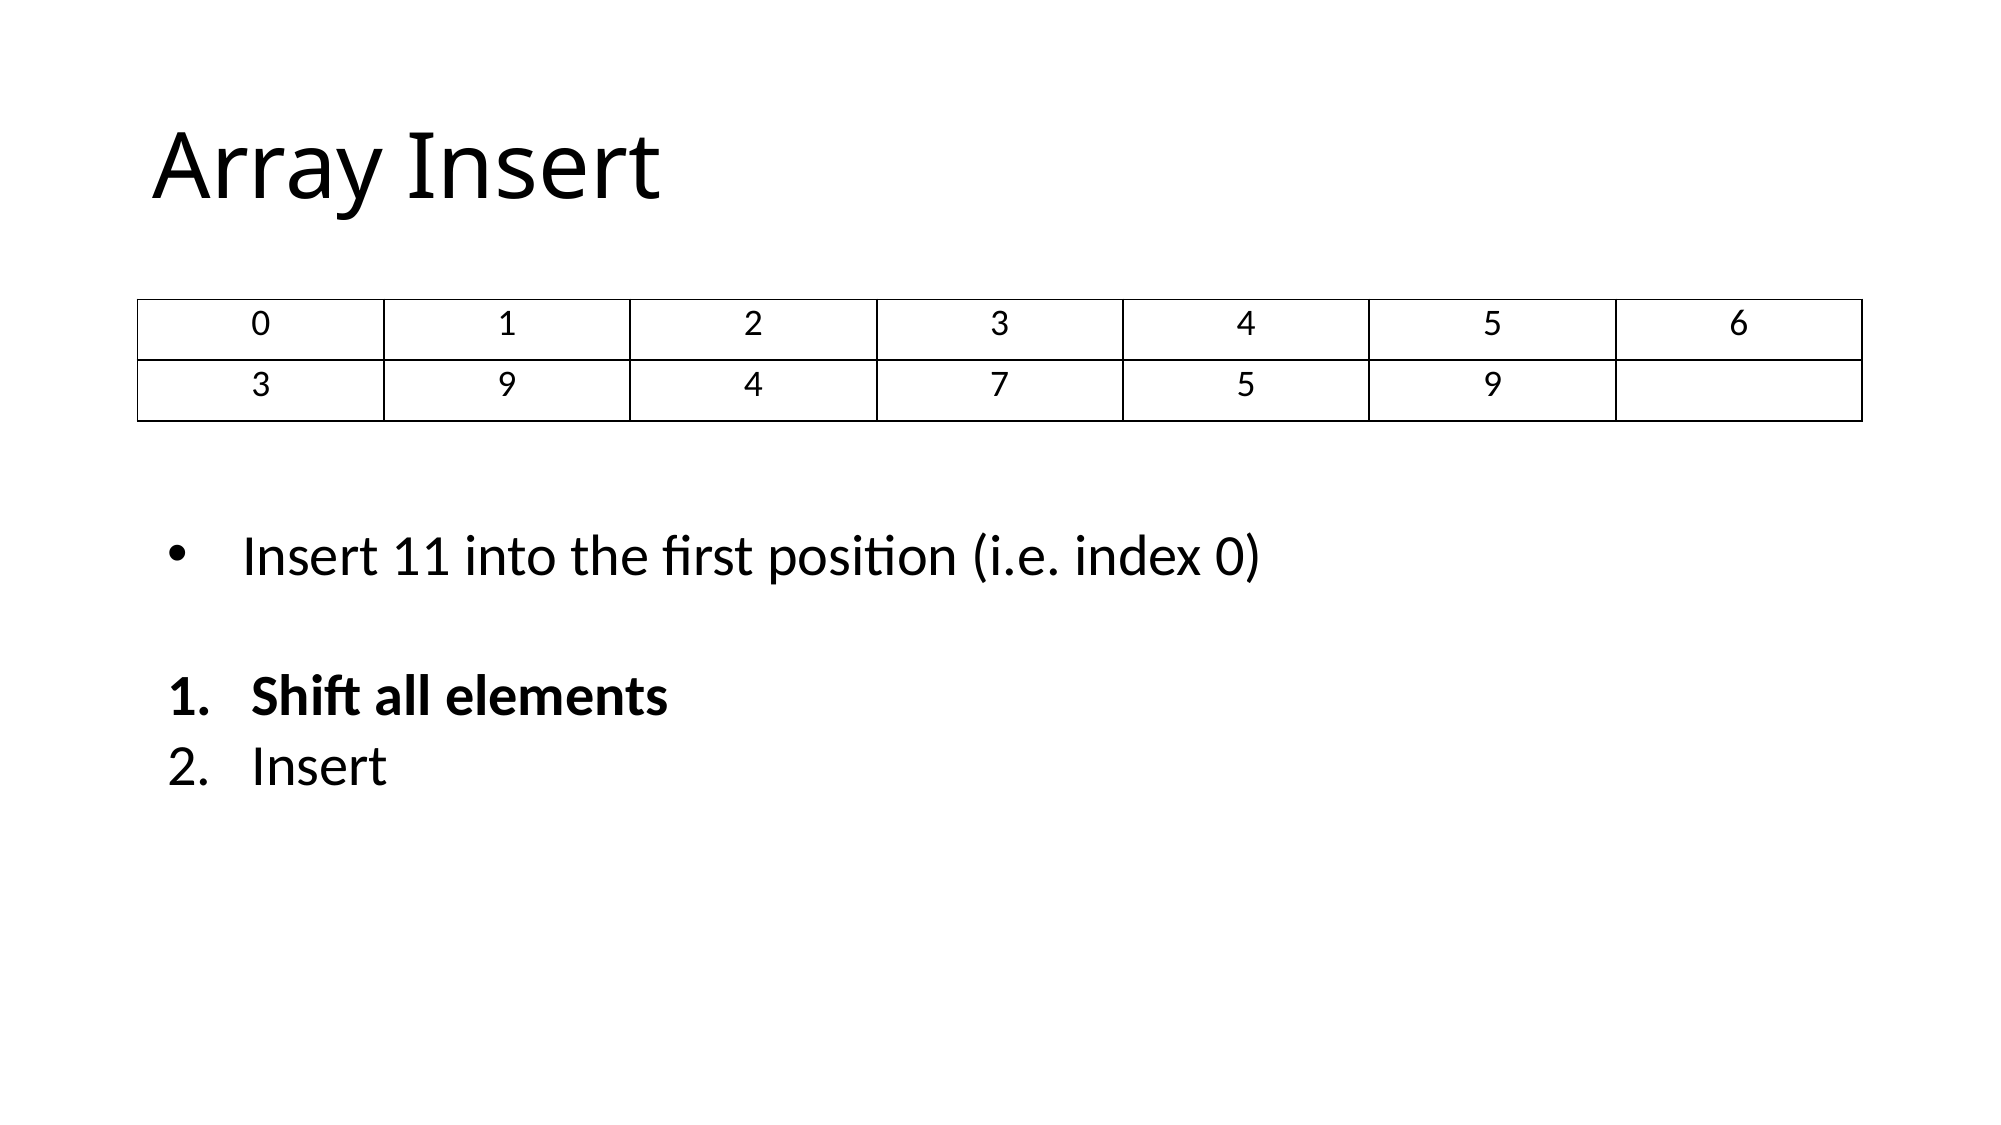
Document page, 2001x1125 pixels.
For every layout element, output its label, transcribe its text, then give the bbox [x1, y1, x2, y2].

table_header 1 [385, 300, 629, 359]
table_header 5 [1370, 300, 1615, 359]
table_header 4 [1124, 300, 1368, 359]
table_header 6 [1617, 300, 1861, 359]
text_box Insert 11 into the first position (i.e. index 0) Shift all elements Insert [152, 509, 1278, 805]
table_cell 3 [138, 361, 383, 420]
table_cell 9 [1370, 361, 1615, 420]
table_cell 9 [385, 361, 629, 420]
table_header 0 [138, 300, 383, 359]
table_header 2 [631, 300, 876, 359]
table_cell [1617, 361, 1861, 420]
title Array Insert [137, 59, 1863, 278]
table_cell 4 [631, 361, 876, 420]
table_cell 7 [878, 361, 1122, 420]
table_cell 5 [1124, 361, 1368, 420]
table_header 3 [878, 300, 1122, 359]
